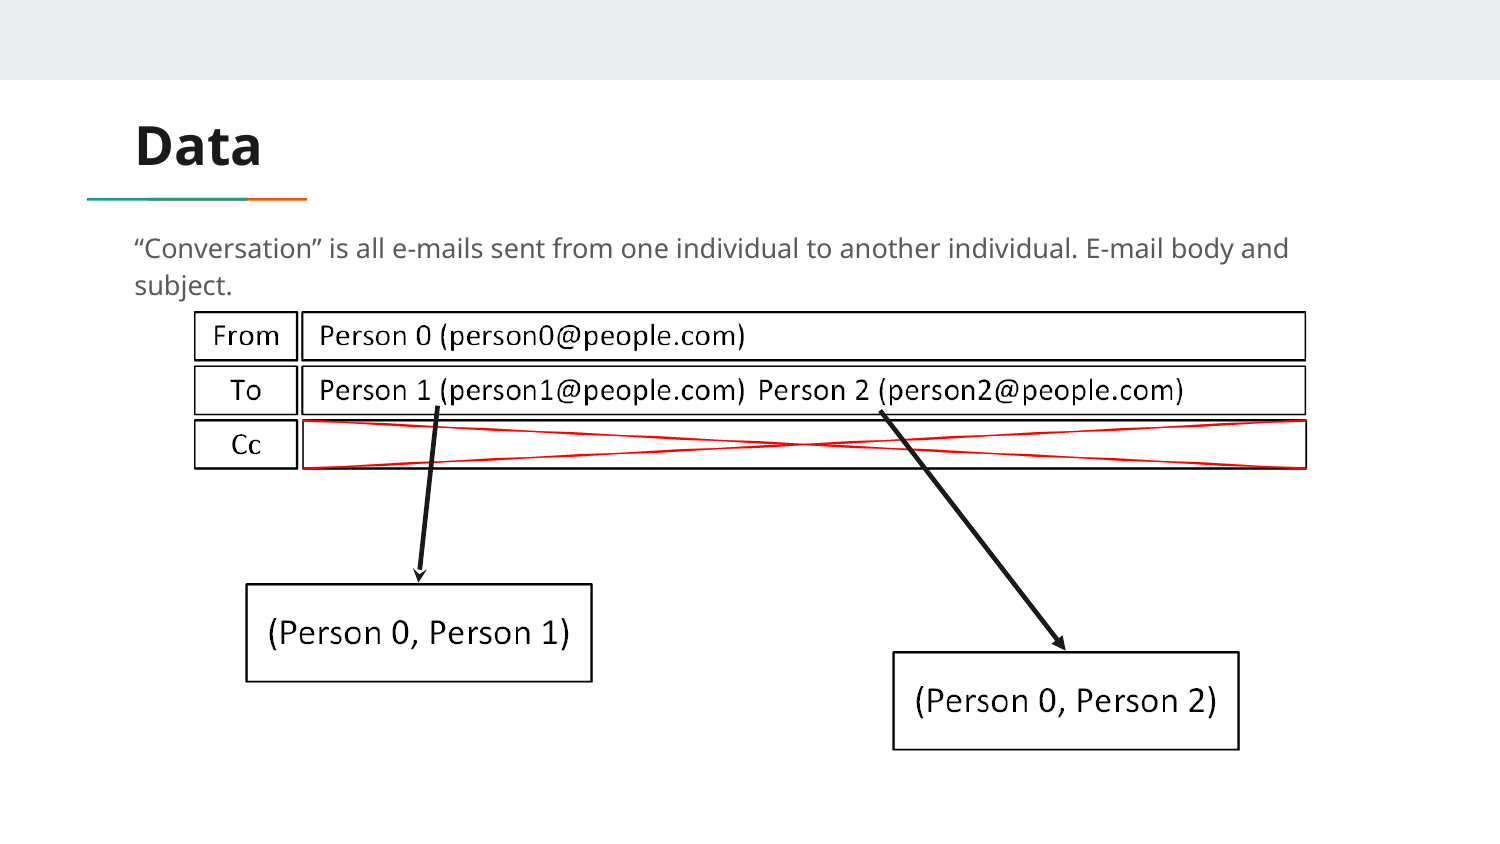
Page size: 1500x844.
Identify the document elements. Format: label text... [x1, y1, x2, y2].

picture [186, 306, 1314, 479]
picture [241, 582, 596, 683]
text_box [418, 405, 438, 583]
text_box “Conversation” is all e-mails sent from one individual to another individual. E-mail body and subject. [119, 211, 1402, 326]
picture [888, 650, 1243, 751]
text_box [879, 410, 1066, 651]
title Data [119, 96, 1381, 185]
